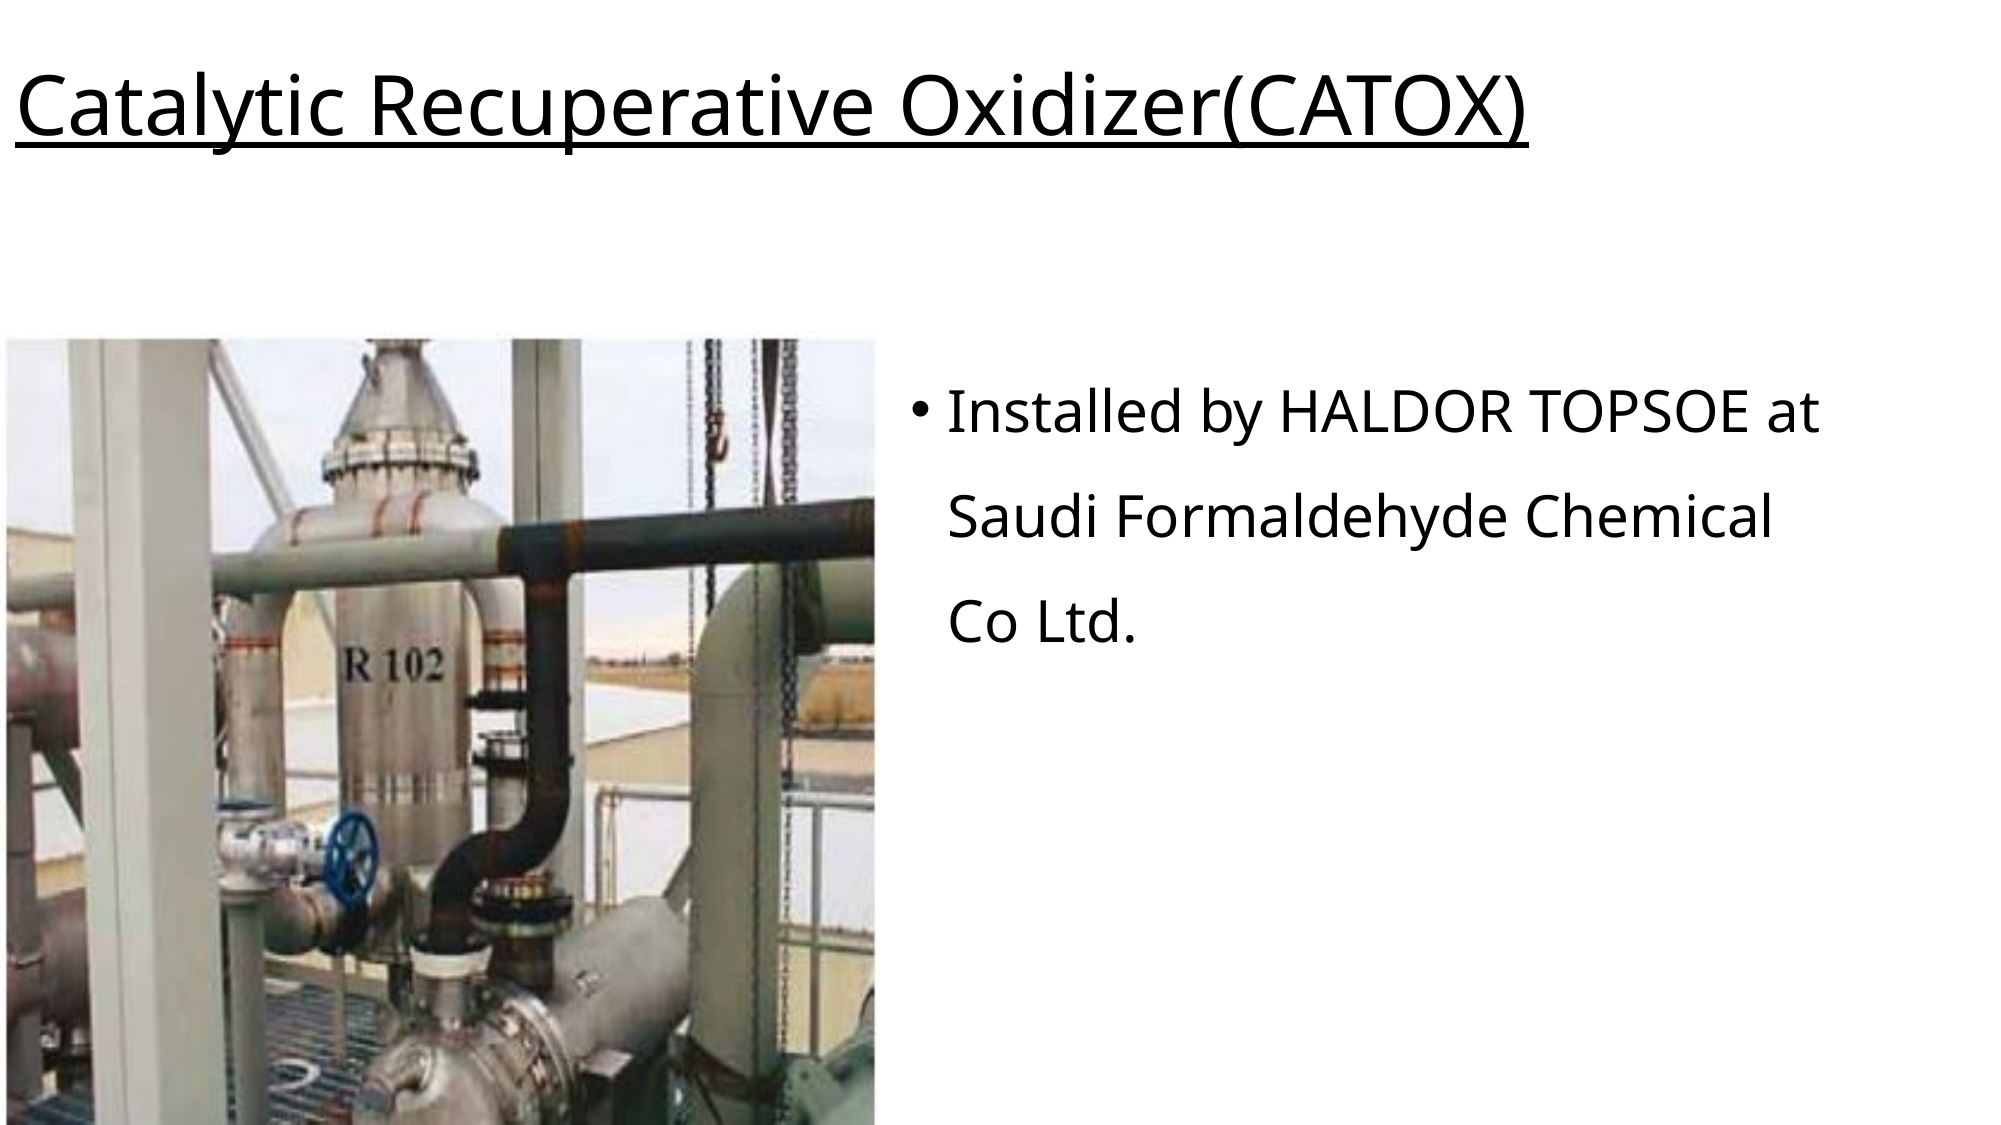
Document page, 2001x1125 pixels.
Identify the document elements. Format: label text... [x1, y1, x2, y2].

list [0, 331, 880, 1125]
list Installed by HALDOR TOPSOE at Saudi Formaldehyde Chemical Co Ltd. [895, 331, 1863, 1125]
title Catalytic Recuperative Oxidizer(CATOX) [0, 0, 1725, 218]
